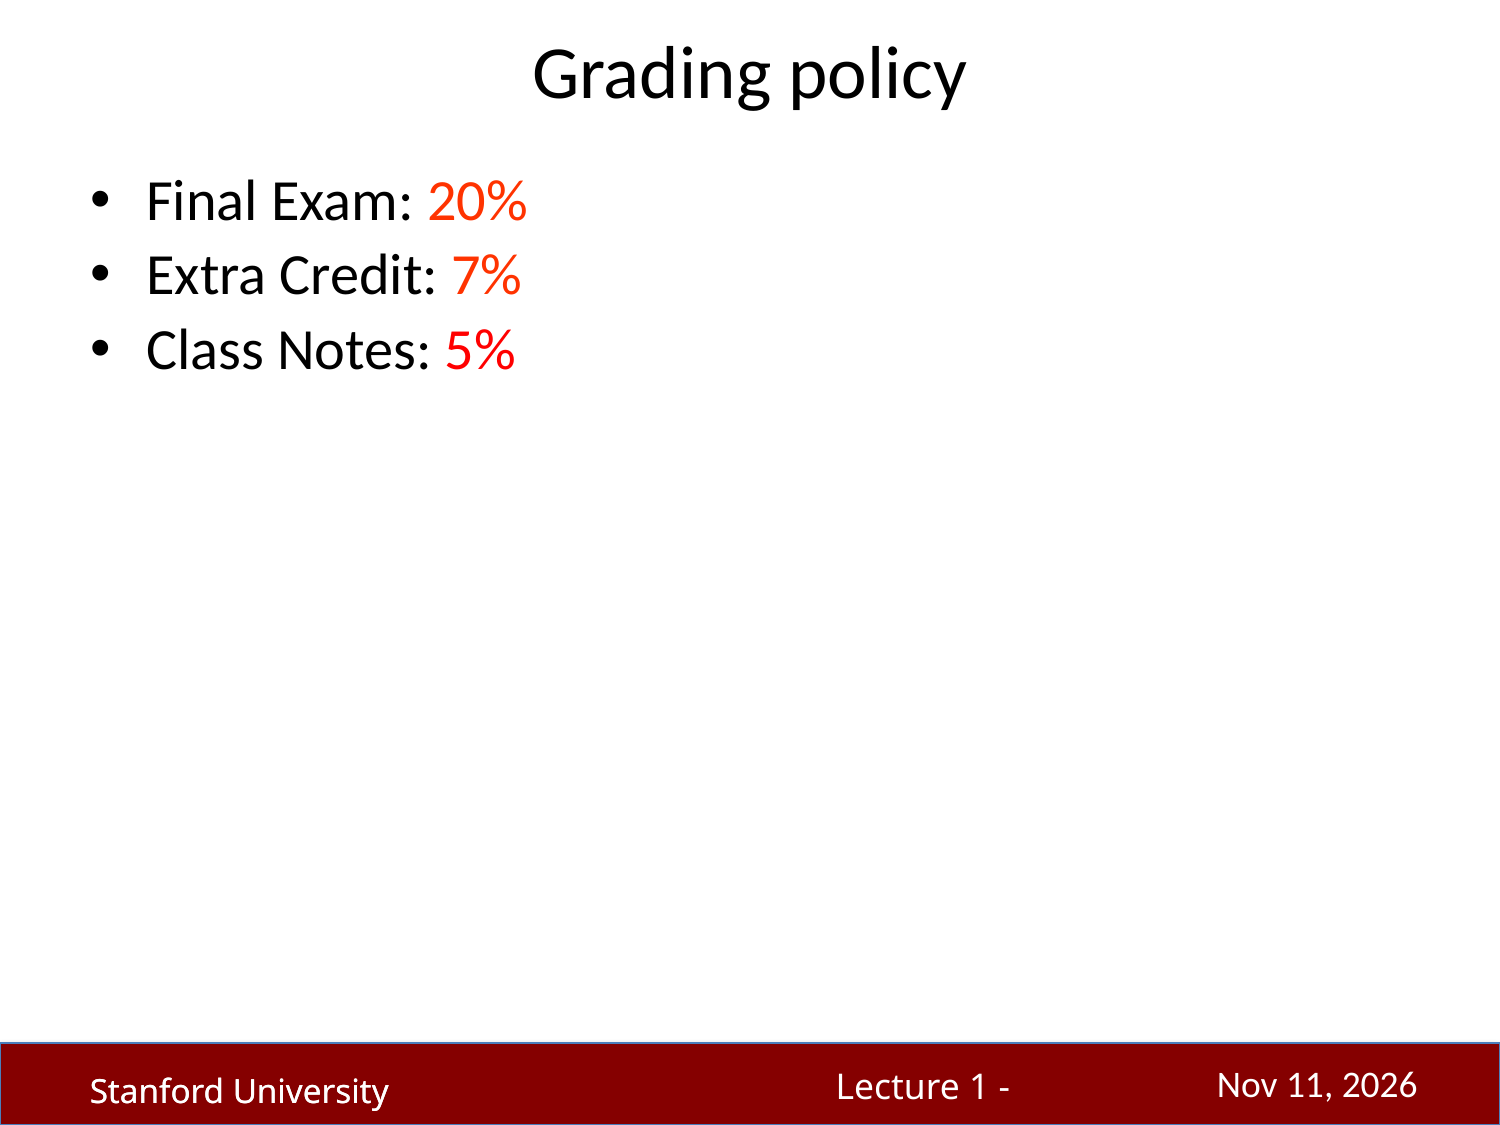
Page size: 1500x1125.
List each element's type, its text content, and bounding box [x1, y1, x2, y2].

list Final Exam: 20% Extra Credit: 7% Class Notes: 5% [75, 162, 1425, 1025]
slide_number 26-Sep-17 [1202, 1052, 1463, 1113]
title Grading policy [75, 0, 1425, 138]
